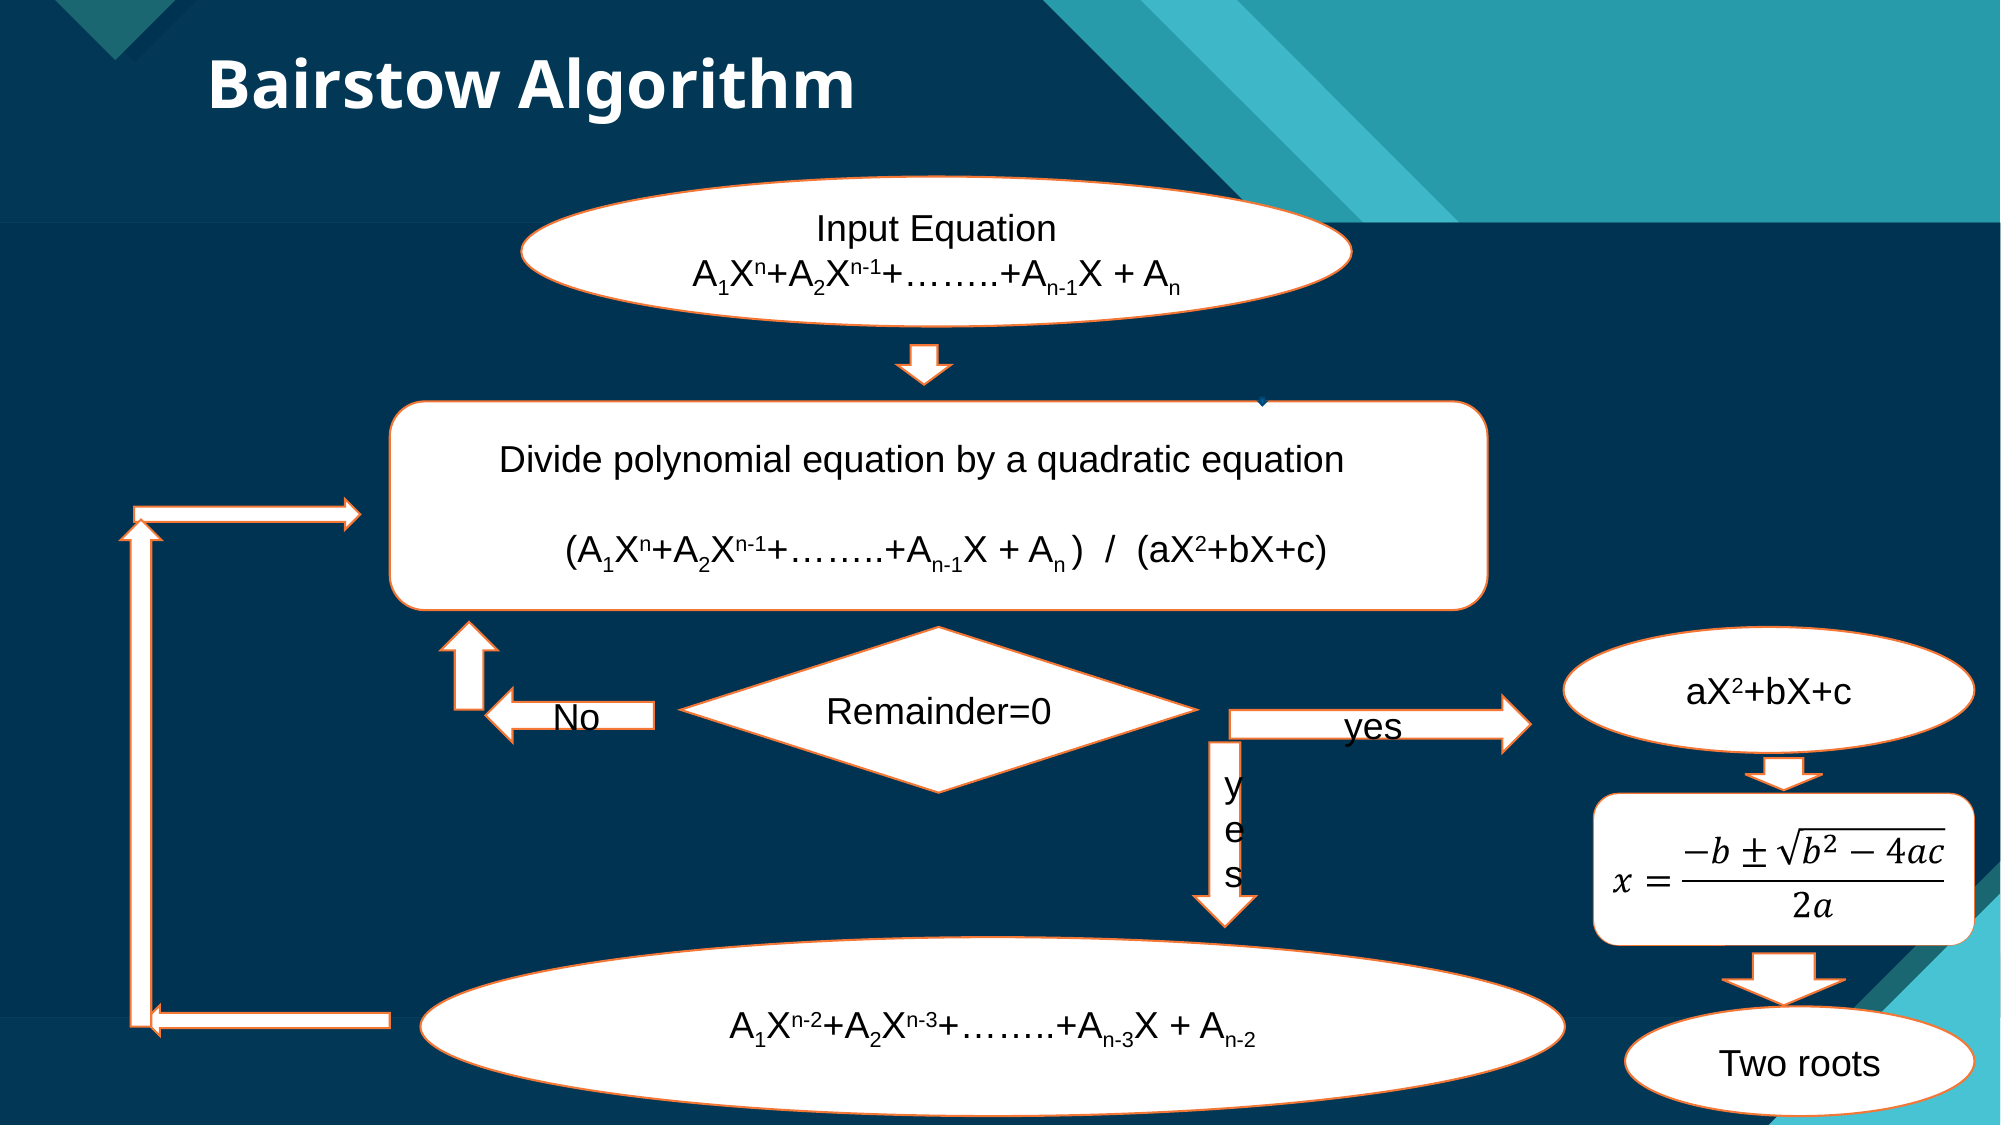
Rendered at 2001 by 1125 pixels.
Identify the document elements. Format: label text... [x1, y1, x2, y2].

text_box aX2+bX+c [1563, 626, 1975, 753]
text_box A1Xn-2+A2Xn-3+……..+An-3X + An-2 [420, 937, 1565, 1117]
text_box Input Equation A1Xn+A2Xn-1+……..+An-1X + An [521, 176, 1352, 327]
text_box [440, 621, 498, 710]
text_box Two roots [1625, 1006, 1975, 1117]
text_box [1745, 758, 1823, 791]
text_box [134, 499, 361, 530]
text_box Remainder=0 [680, 626, 1197, 793]
text_box [150, 1005, 390, 1036]
text_box [897, 345, 951, 385]
text_box No [485, 688, 654, 743]
text_box yes [1229, 695, 1531, 753]
text_box yes [1194, 742, 1256, 927]
text_box [1592, 792, 1975, 946]
text_box [1258, 397, 1267, 406]
text_box [1721, 953, 1846, 1006]
text_box Divide polynomial equation by a quadratic equation (A1Xn+A2Xn-1+……..+An-1X + An ) / (aX2+bX+c) [389, 401, 1488, 611]
text_box [120, 519, 162, 1027]
title Bairstow Algorithm [0, 43, 1531, 247]
